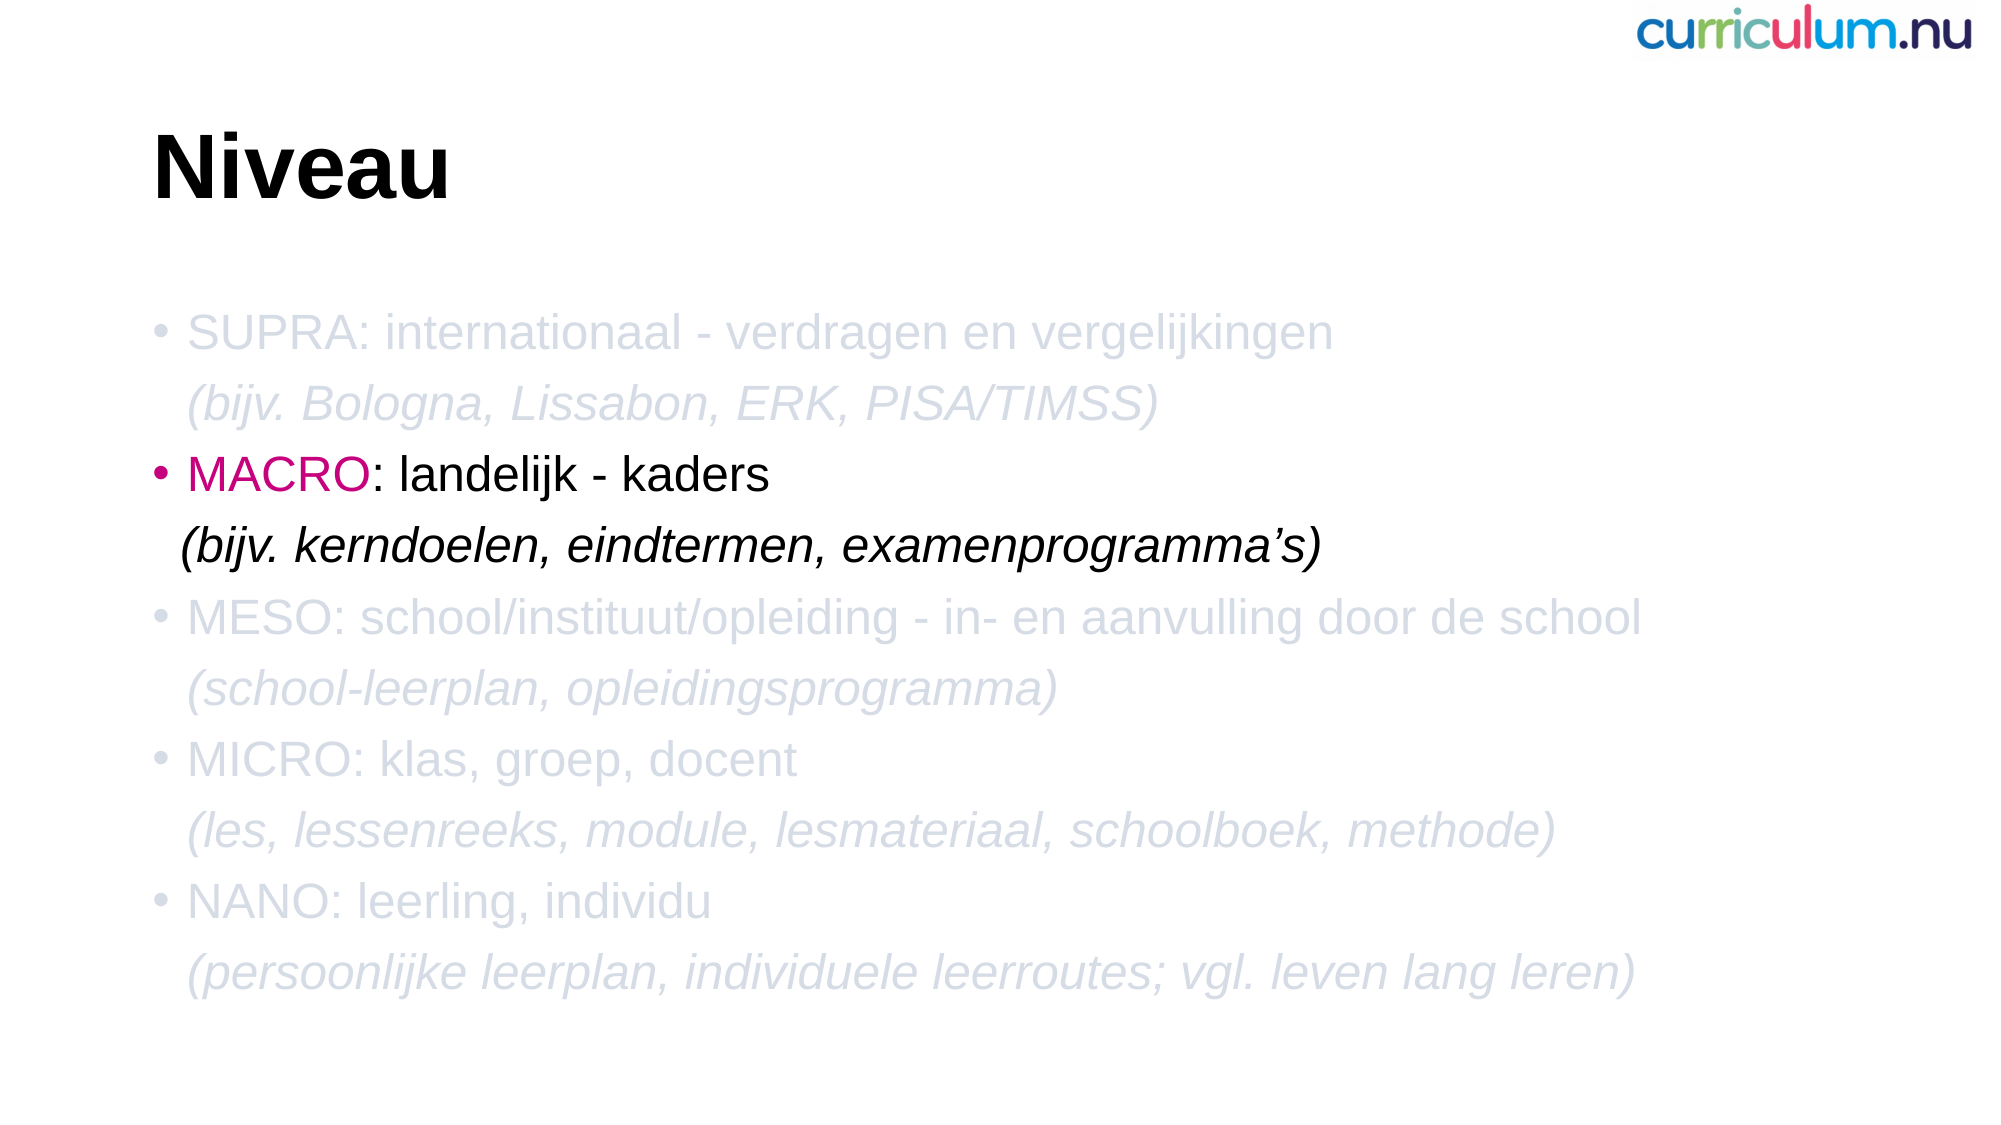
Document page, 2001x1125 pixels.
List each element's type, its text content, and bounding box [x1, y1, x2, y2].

picture [1631, 1, 1977, 62]
title Niveau [137, 59, 1863, 278]
list SUPRA: internationaal - verdragen en vergelijkingen (bijv. Bologna, Lissabon, ERK, PISA/TIMSS) MACRO: landelijk - kaders (bijv. kerndoelen, eindtermen, examenprogramma’s) MESO: school/instituut/opleiding - in- en aanvulling door de school (school-leerplan, opleidingsprogramma) MICRO: klas, groep, docent (les, lessenreeks, module, lesmateriaal, schoolboek, methode) NANO: leerling, individu (persoonlijke leerplan, individuele leerroutes; vgl. leven lang leren) [137, 299, 1863, 1014]
